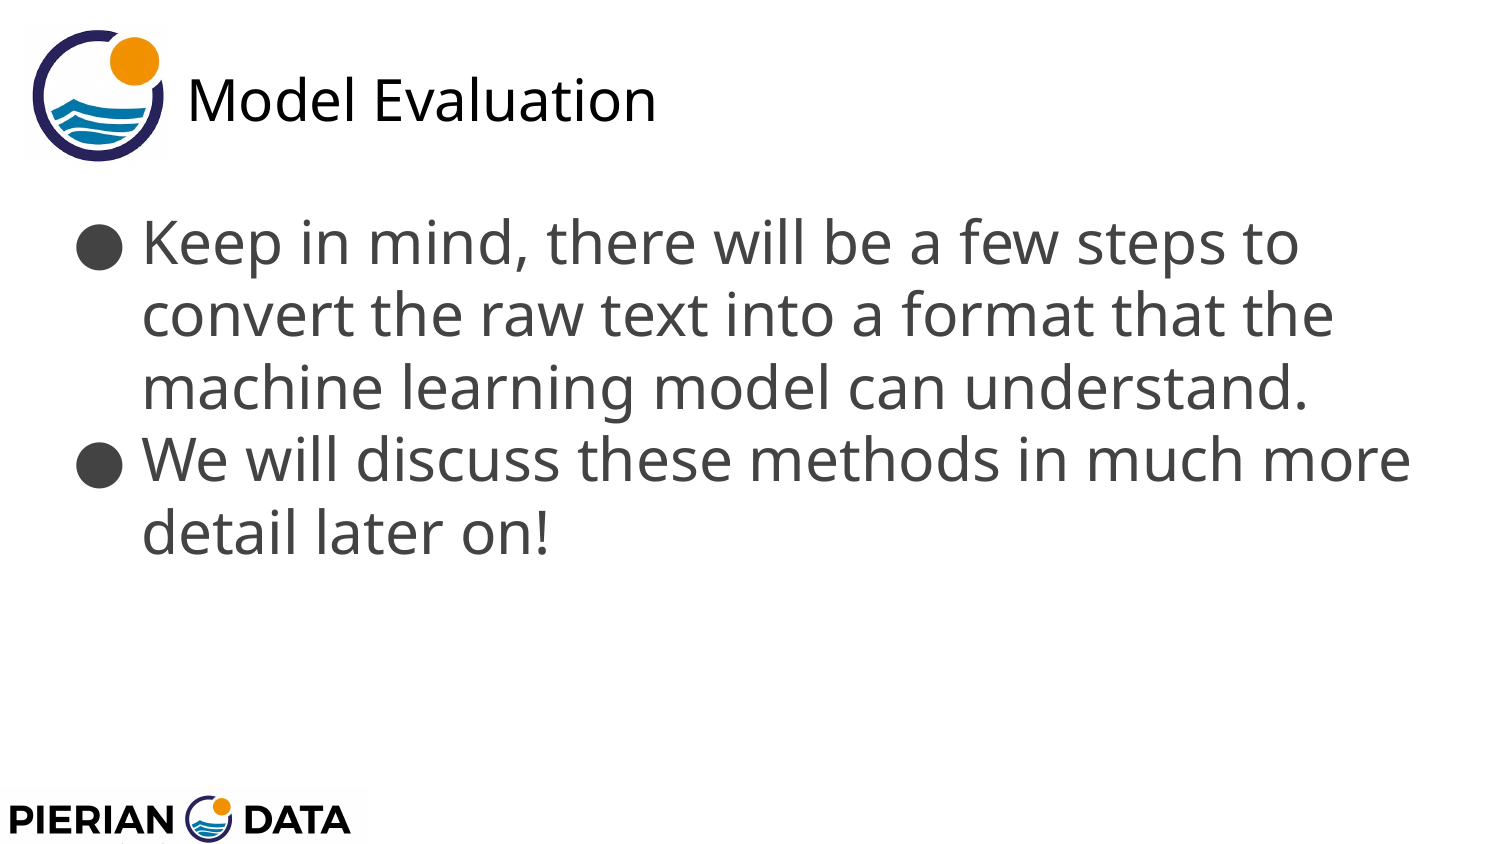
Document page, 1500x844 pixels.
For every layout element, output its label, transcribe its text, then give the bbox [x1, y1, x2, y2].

picture [24, 24, 172, 167]
list Keep in mind, there will be a few steps to convert the raw text into a format that the machine learning model can understand. We will discuss these methods in much more detail later on! [51, 189, 1476, 750]
title Model Evaluation [176, 48, 1449, 143]
picture [0, 787, 368, 844]
